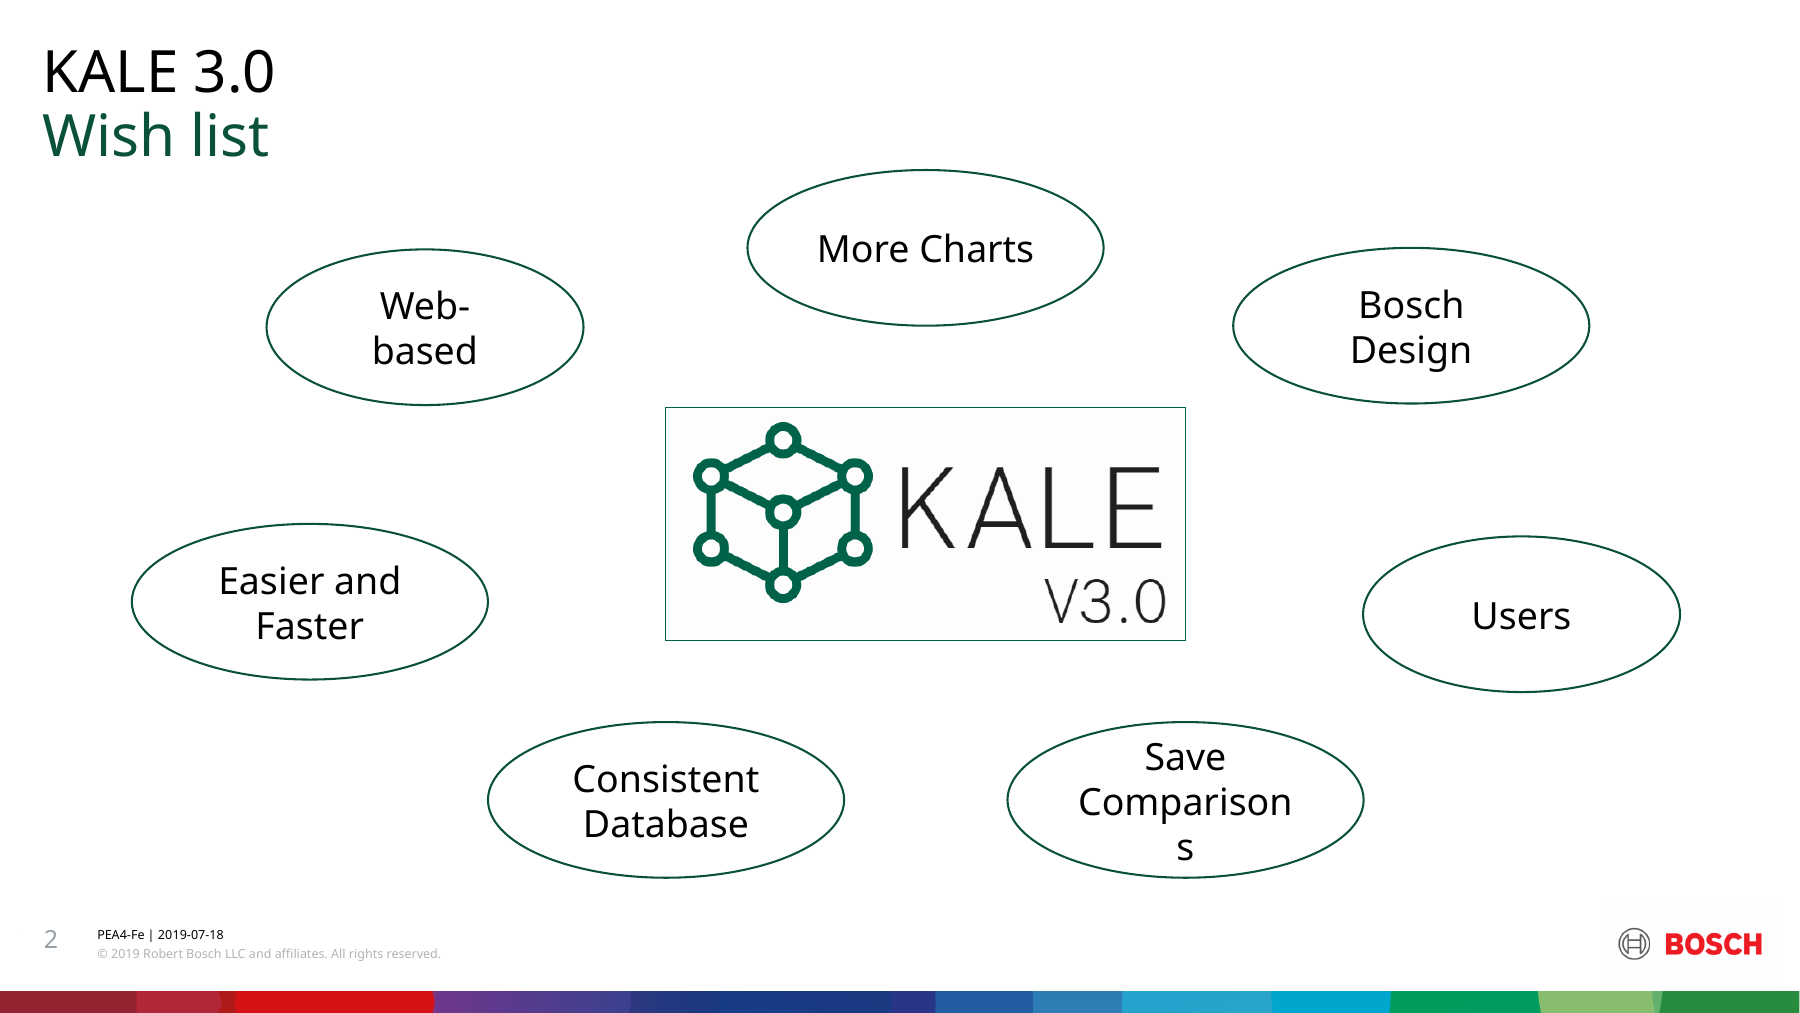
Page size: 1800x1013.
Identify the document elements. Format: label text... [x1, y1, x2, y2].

picture [665, 407, 1186, 641]
text_box Bosch Design [1232, 246, 1591, 405]
text_box Easier and Faster [130, 522, 490, 681]
text_box Save Comparisons [1006, 721, 1365, 879]
text_box Web-based [265, 248, 585, 407]
picture [1390, 896, 1800, 1013]
text_box Users [1362, 535, 1682, 694]
text_box More Charts [746, 168, 1105, 327]
list KALE 3.0 [42, 42, 1757, 107]
picture [0, 905, 1272, 1013]
slide_number 2 [43, 923, 92, 991]
text_box Consistent Database [486, 721, 846, 879]
title Wish list [42, 107, 1757, 171]
